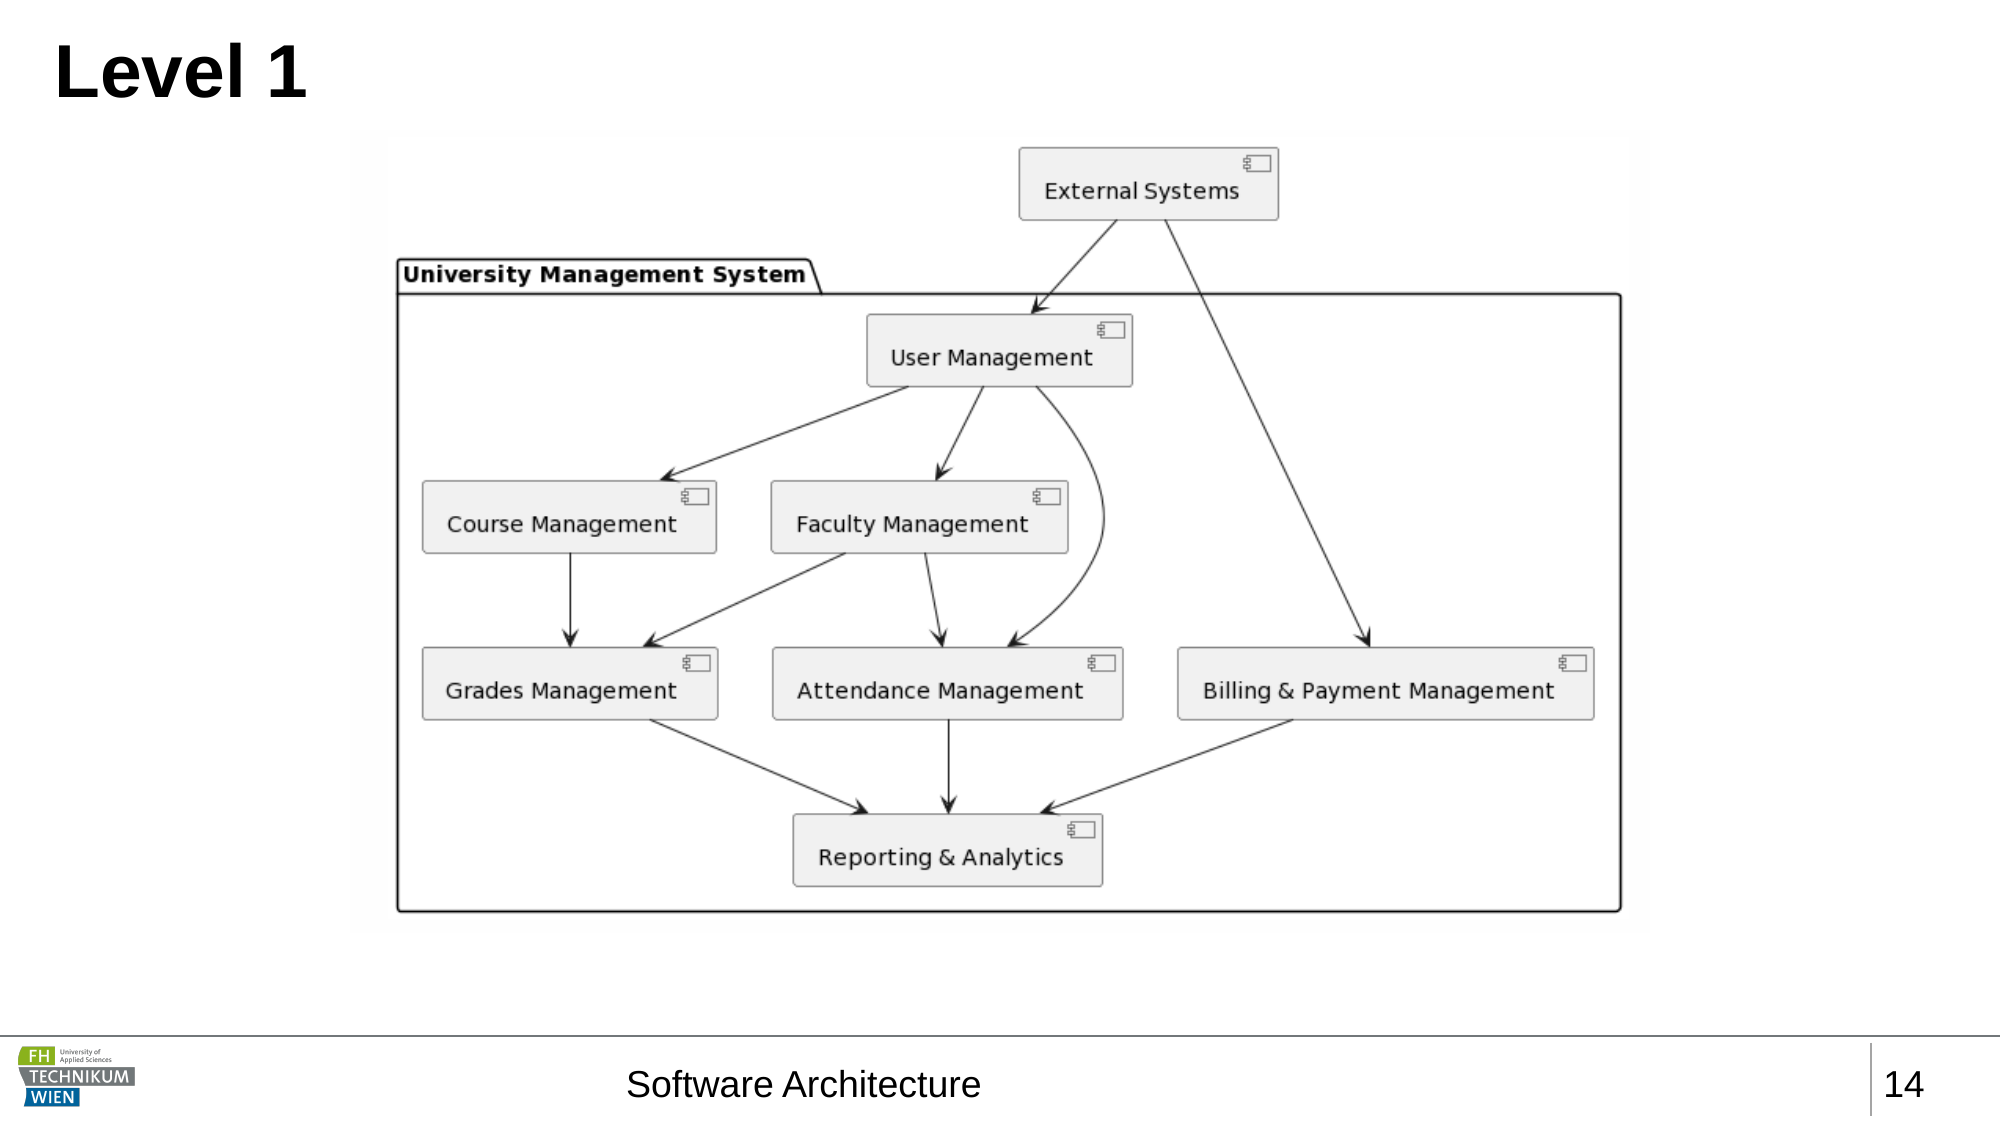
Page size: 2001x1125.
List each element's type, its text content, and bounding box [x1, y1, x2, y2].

title Level 1 [39, 24, 1959, 121]
slide_number ‹#› [1868, 1052, 1975, 1113]
picture [0, 1028, 153, 1125]
picture [350, 130, 1650, 933]
footer Software Architecture [610, 1052, 1853, 1113]
